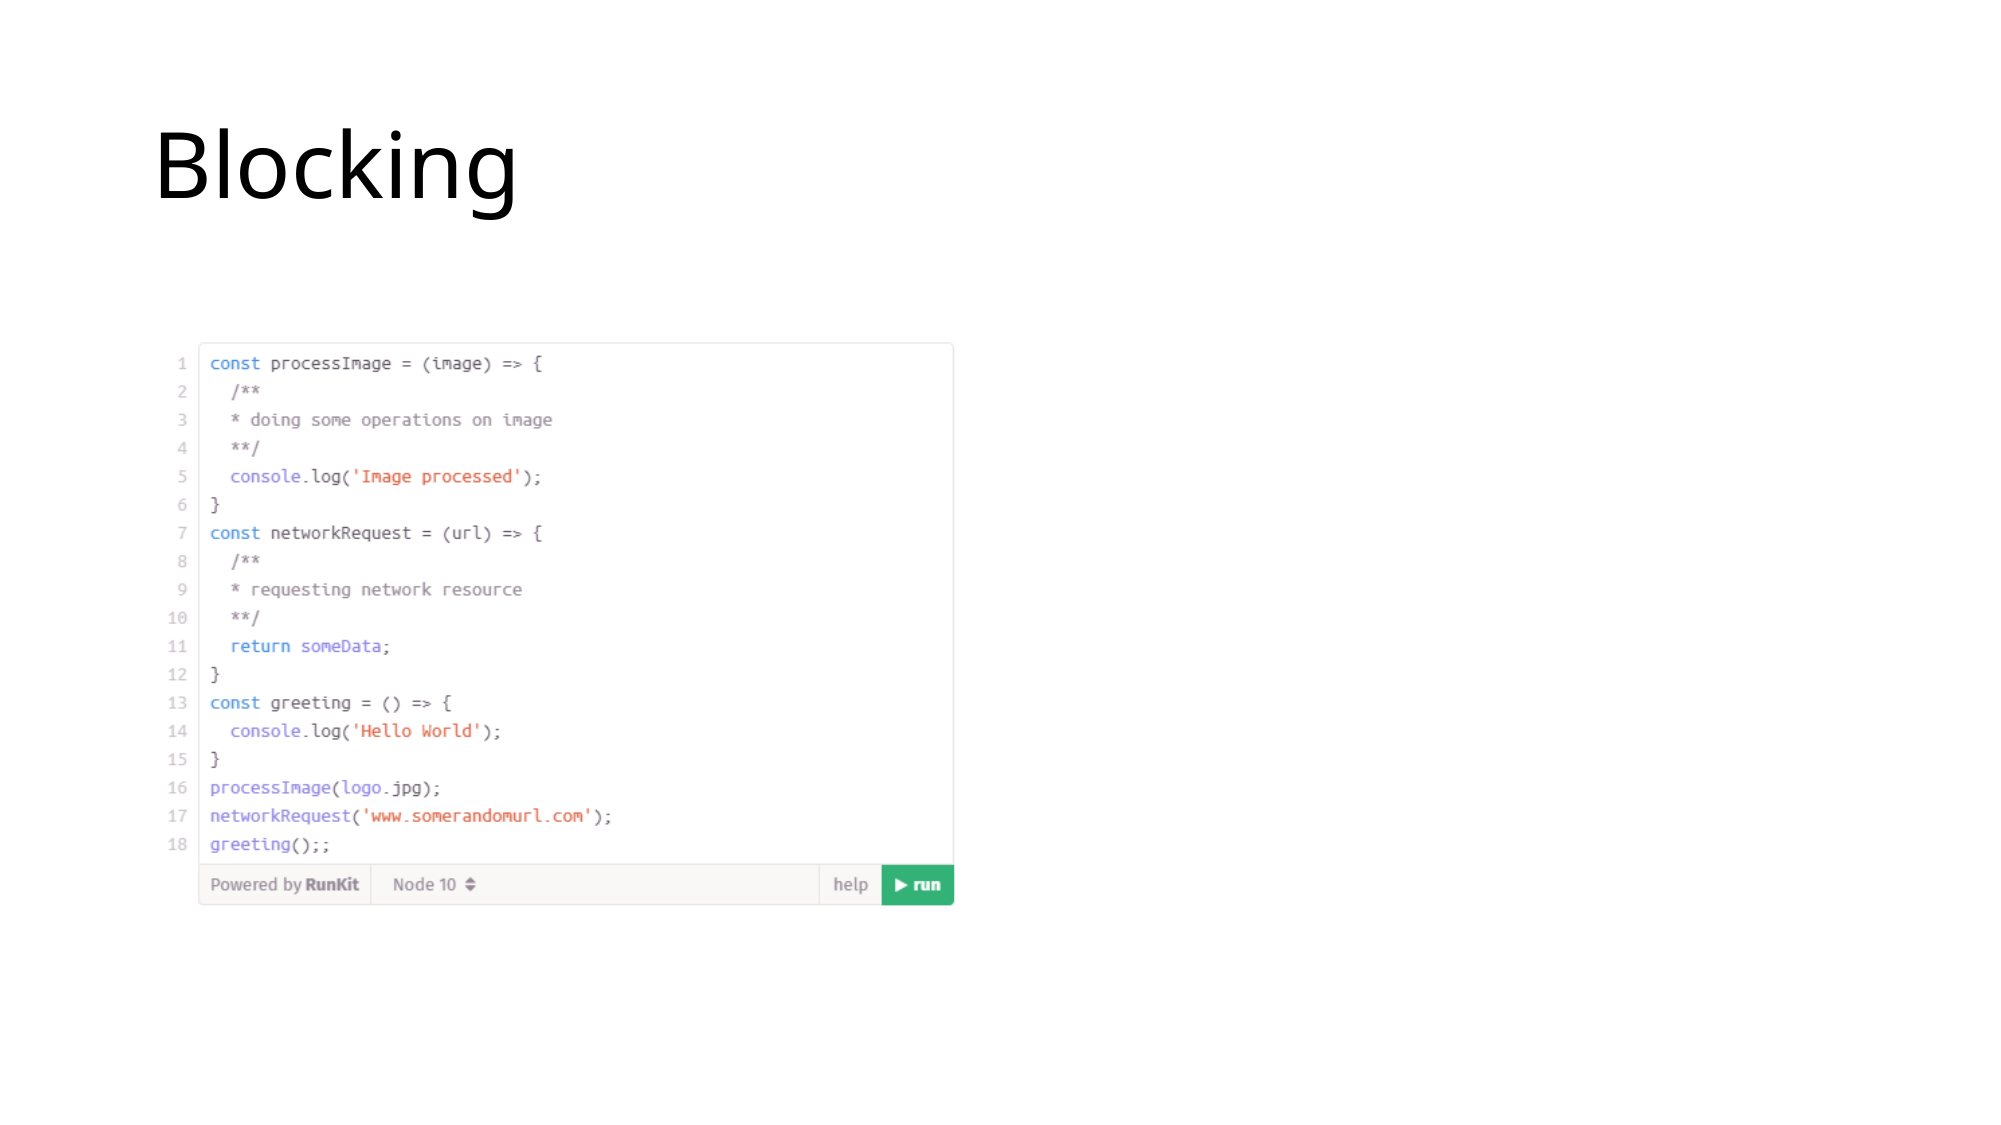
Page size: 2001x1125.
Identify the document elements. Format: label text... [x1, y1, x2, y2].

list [149, 329, 1000, 923]
title Blocking [137, 59, 1863, 278]
